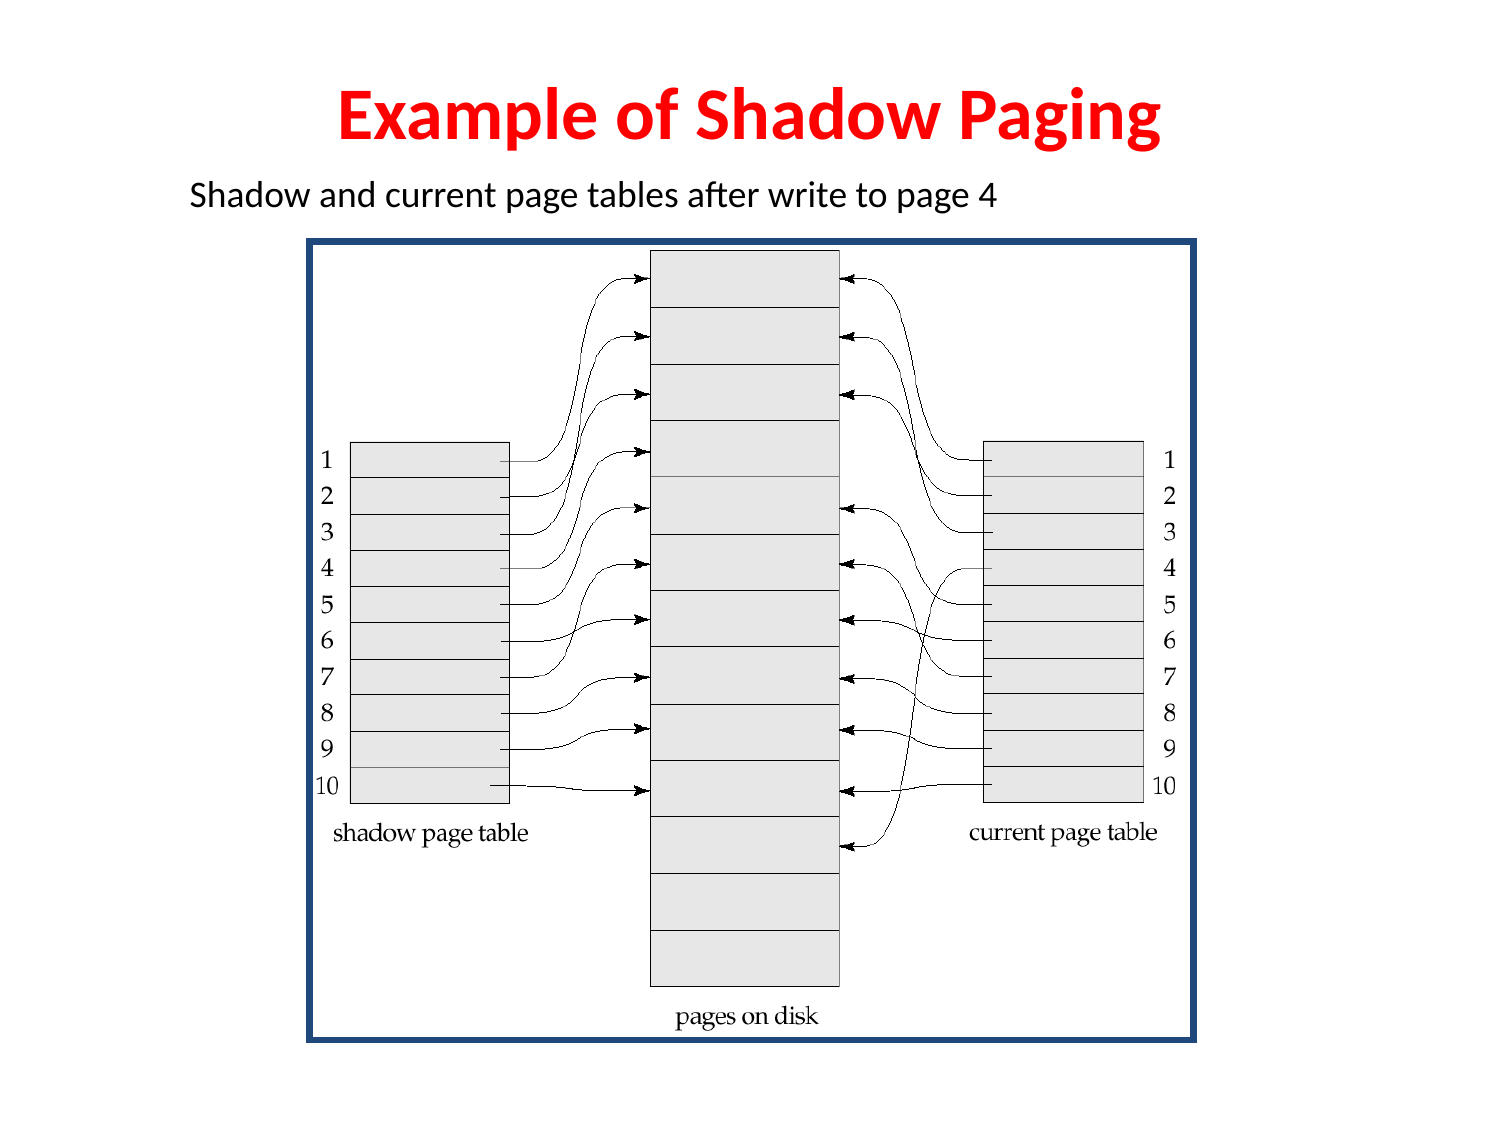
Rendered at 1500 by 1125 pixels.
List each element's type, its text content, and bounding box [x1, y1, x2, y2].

text_box Shadow and current page tables after write to page 4 [174, 162, 1022, 223]
picture [312, 244, 1191, 1038]
title Example of Shadow Paging [75, 57, 1425, 163]
